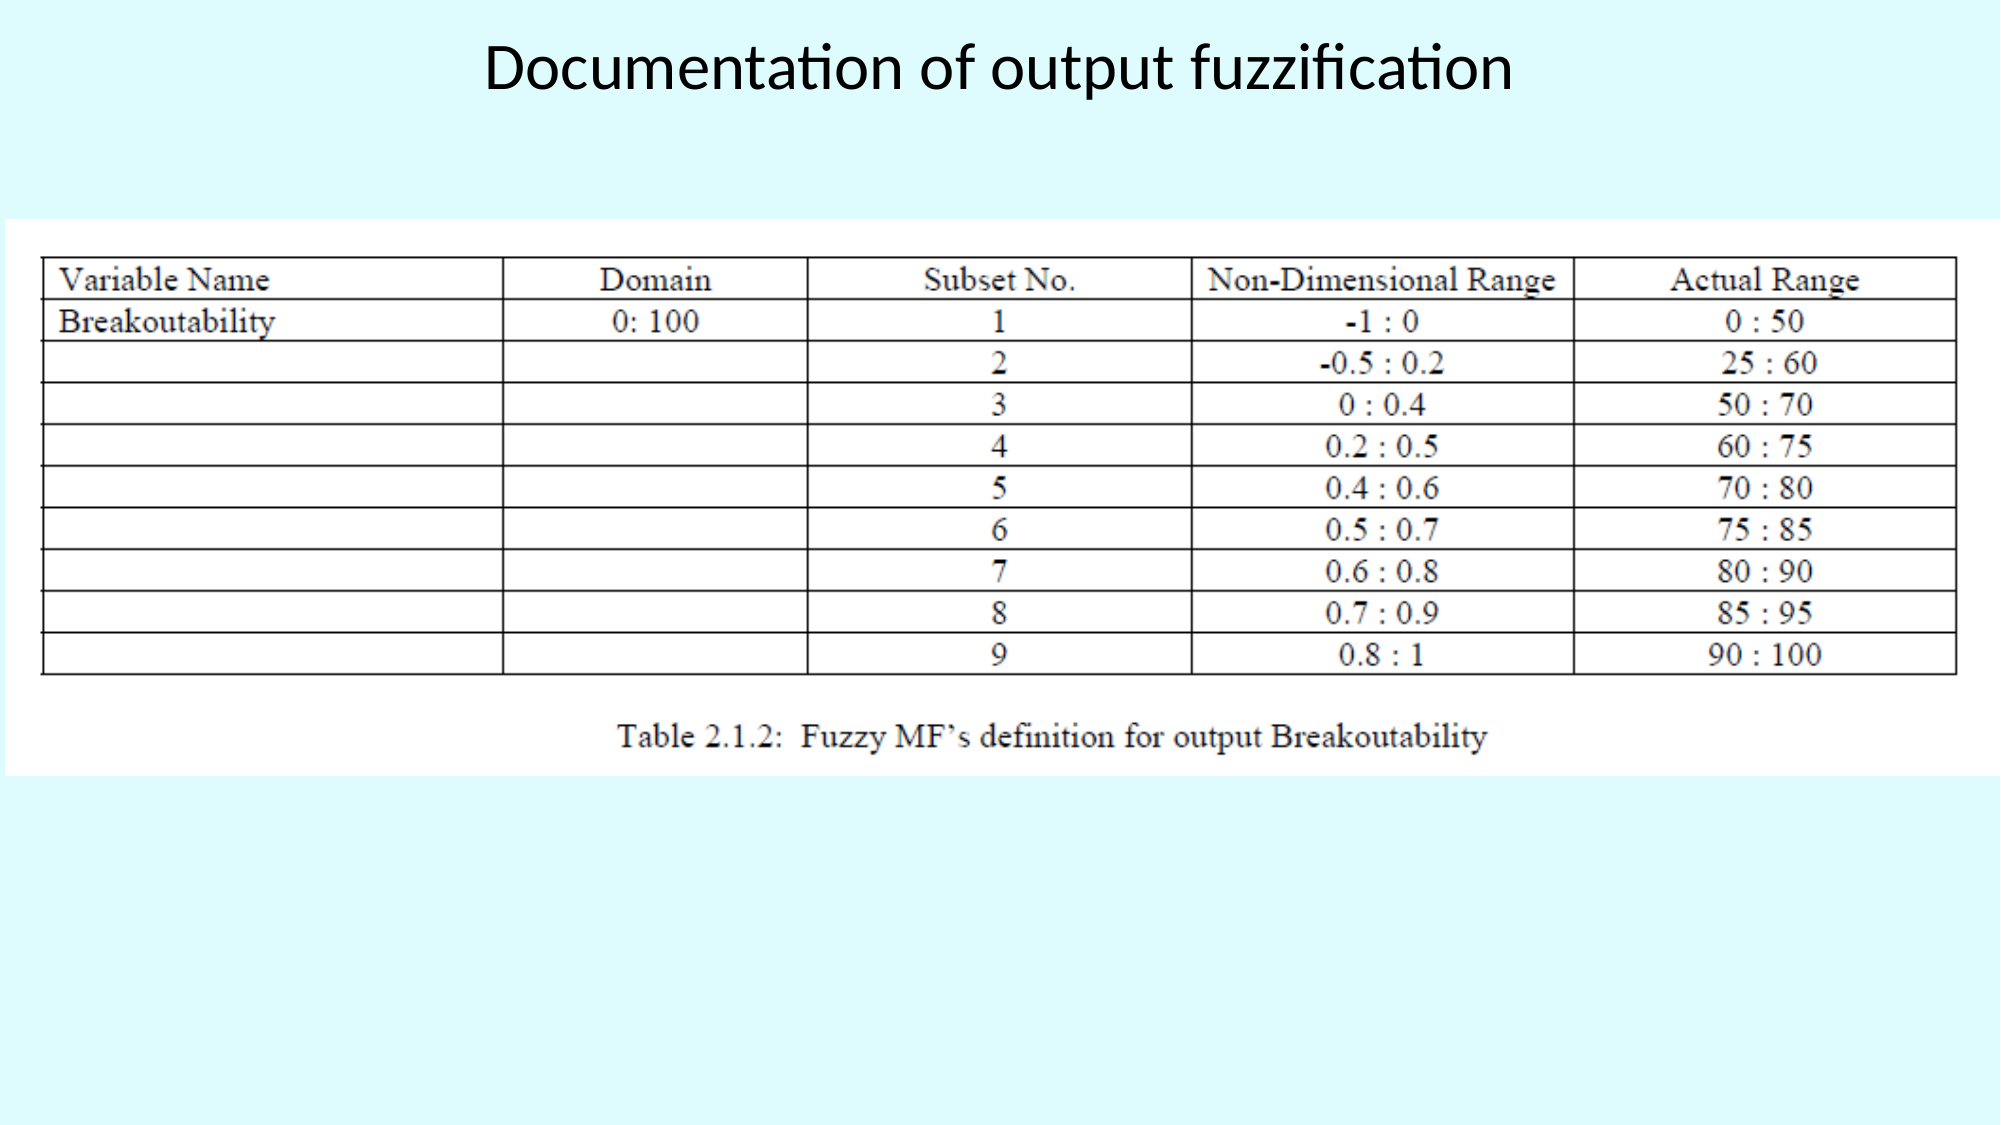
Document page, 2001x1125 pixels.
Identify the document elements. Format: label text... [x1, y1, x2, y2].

title Documentation of output fuzzification [267, 0, 1733, 126]
picture [5, 219, 2000, 777]
